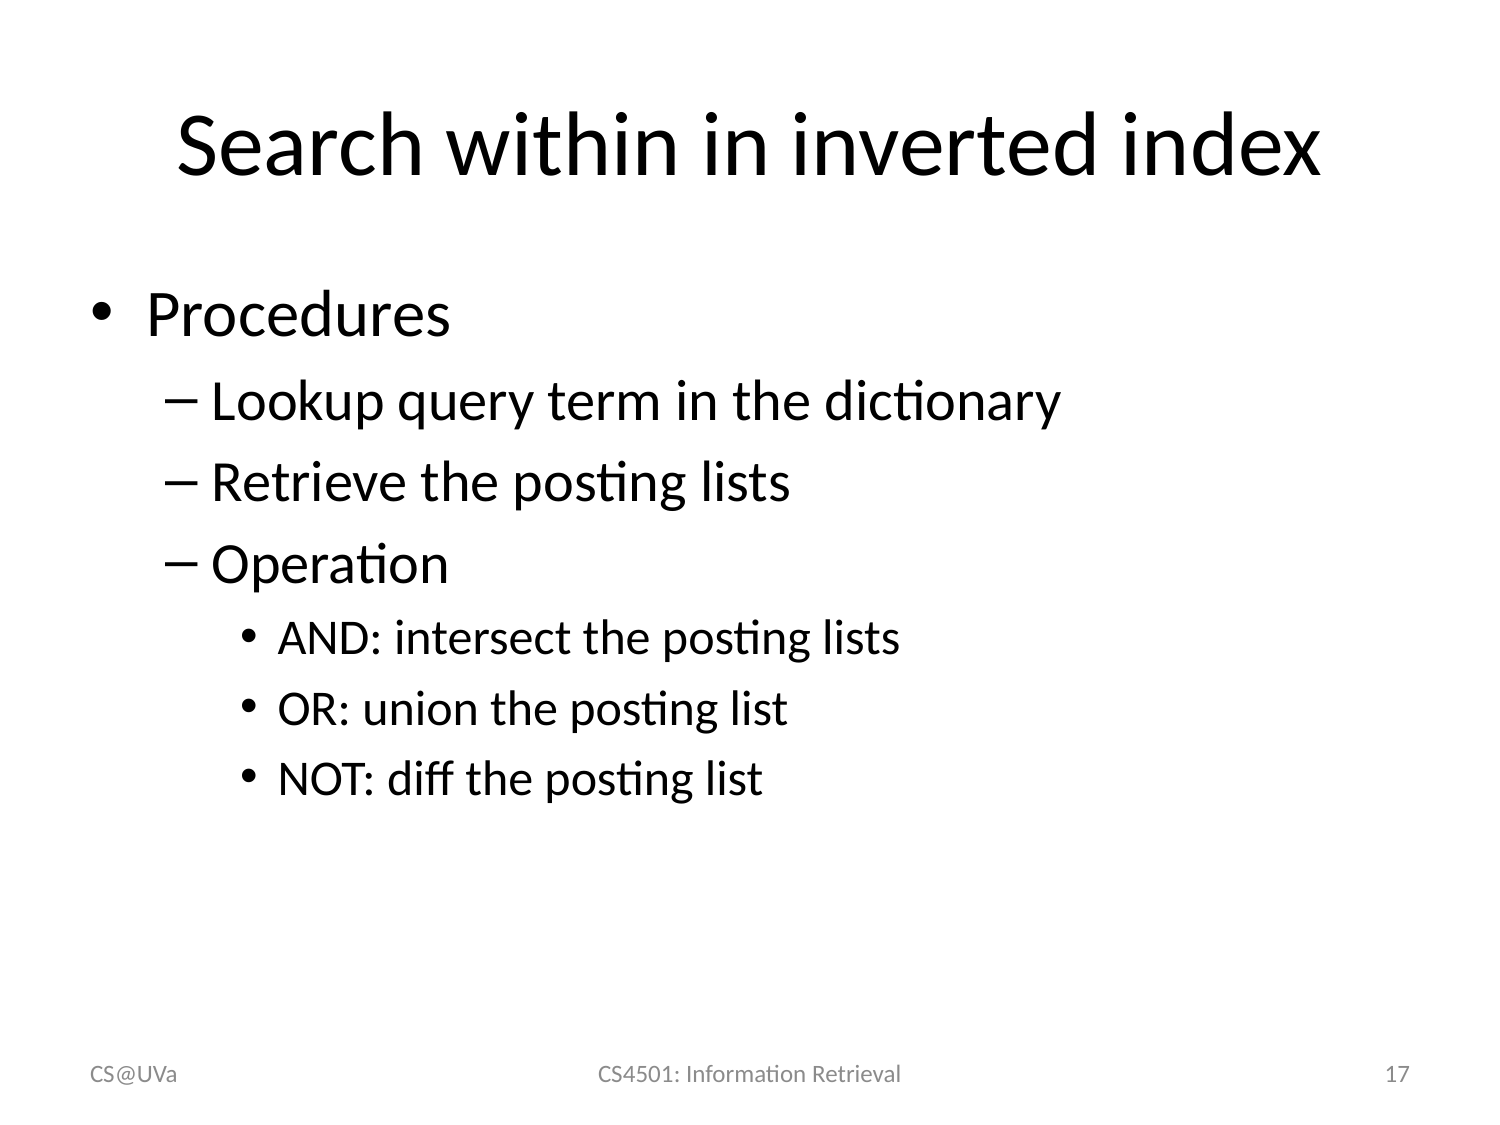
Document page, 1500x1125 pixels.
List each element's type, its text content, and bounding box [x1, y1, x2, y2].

list Procedures Lookup query term in the dictionary Retrieve the posting lists Operation AND: intersect the posting lists OR: union the posting list NOT: diff the posting list [75, 262, 1425, 1005]
slide_number CS@UVa [75, 1042, 425, 1103]
slide_number 17 [1074, 1042, 1425, 1103]
title Search within in inverted index [75, 45, 1425, 233]
footer CS4501: Information Retrieval [512, 1042, 988, 1103]
